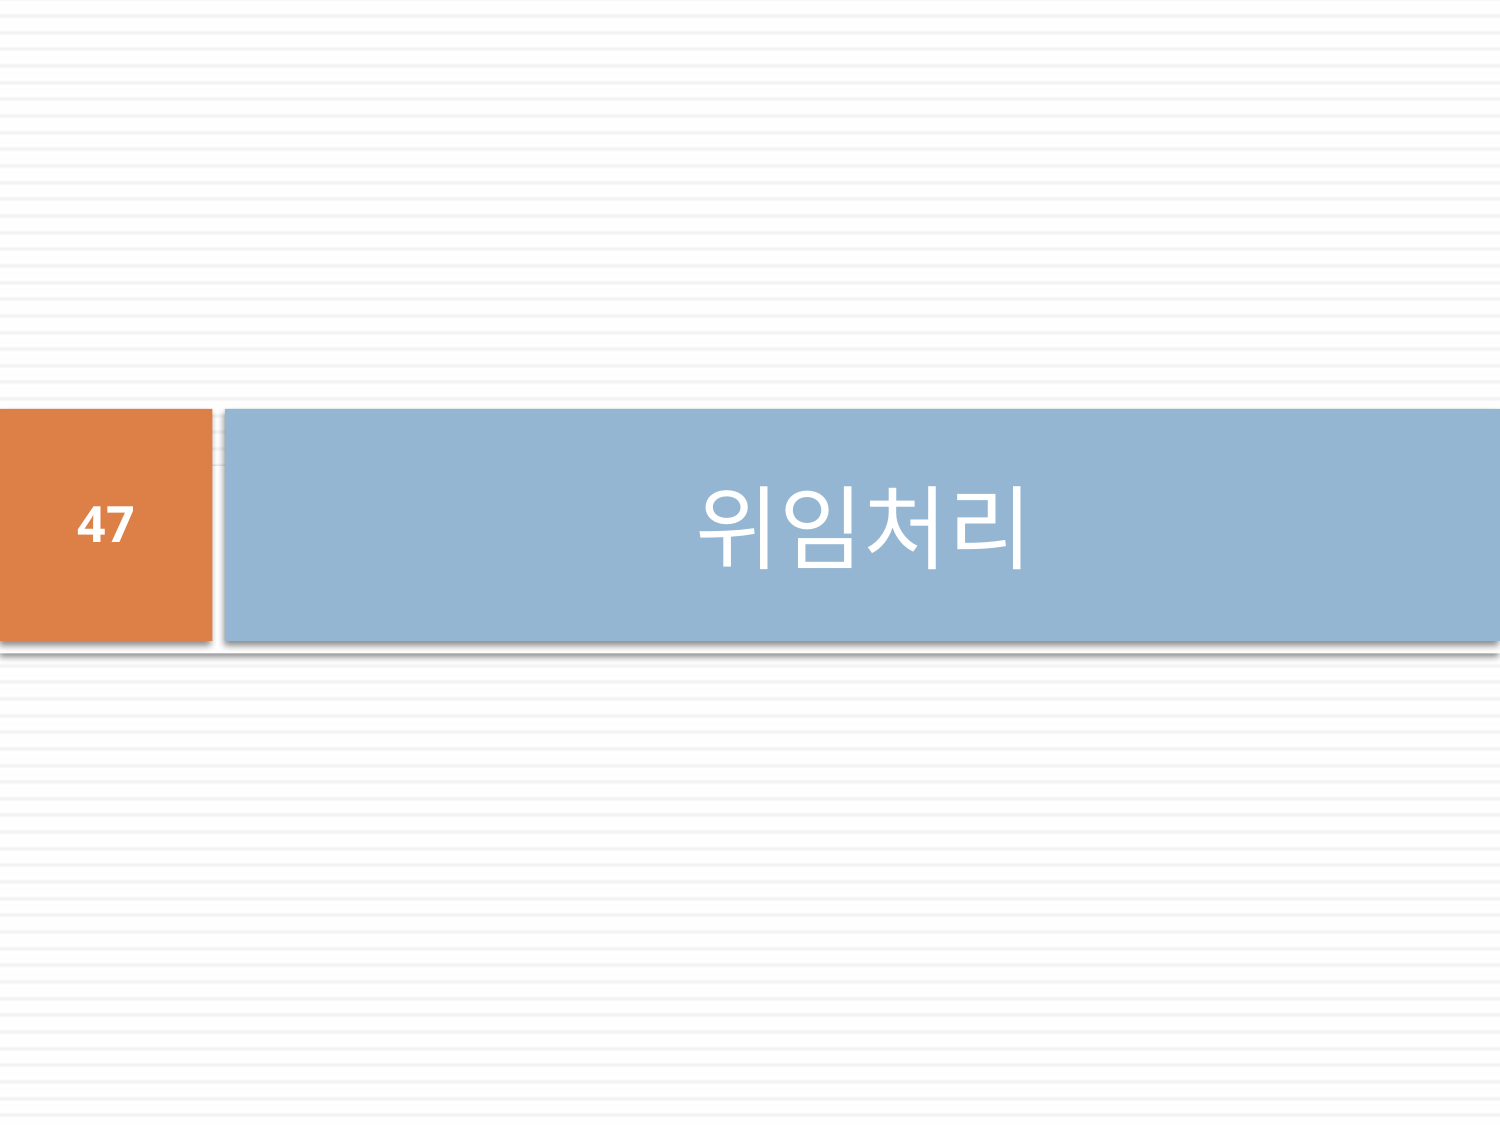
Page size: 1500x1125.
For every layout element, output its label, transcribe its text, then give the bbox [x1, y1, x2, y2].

slide_number 47 [0, 469, 213, 585]
title 위임처리 [238, 444, 1489, 607]
